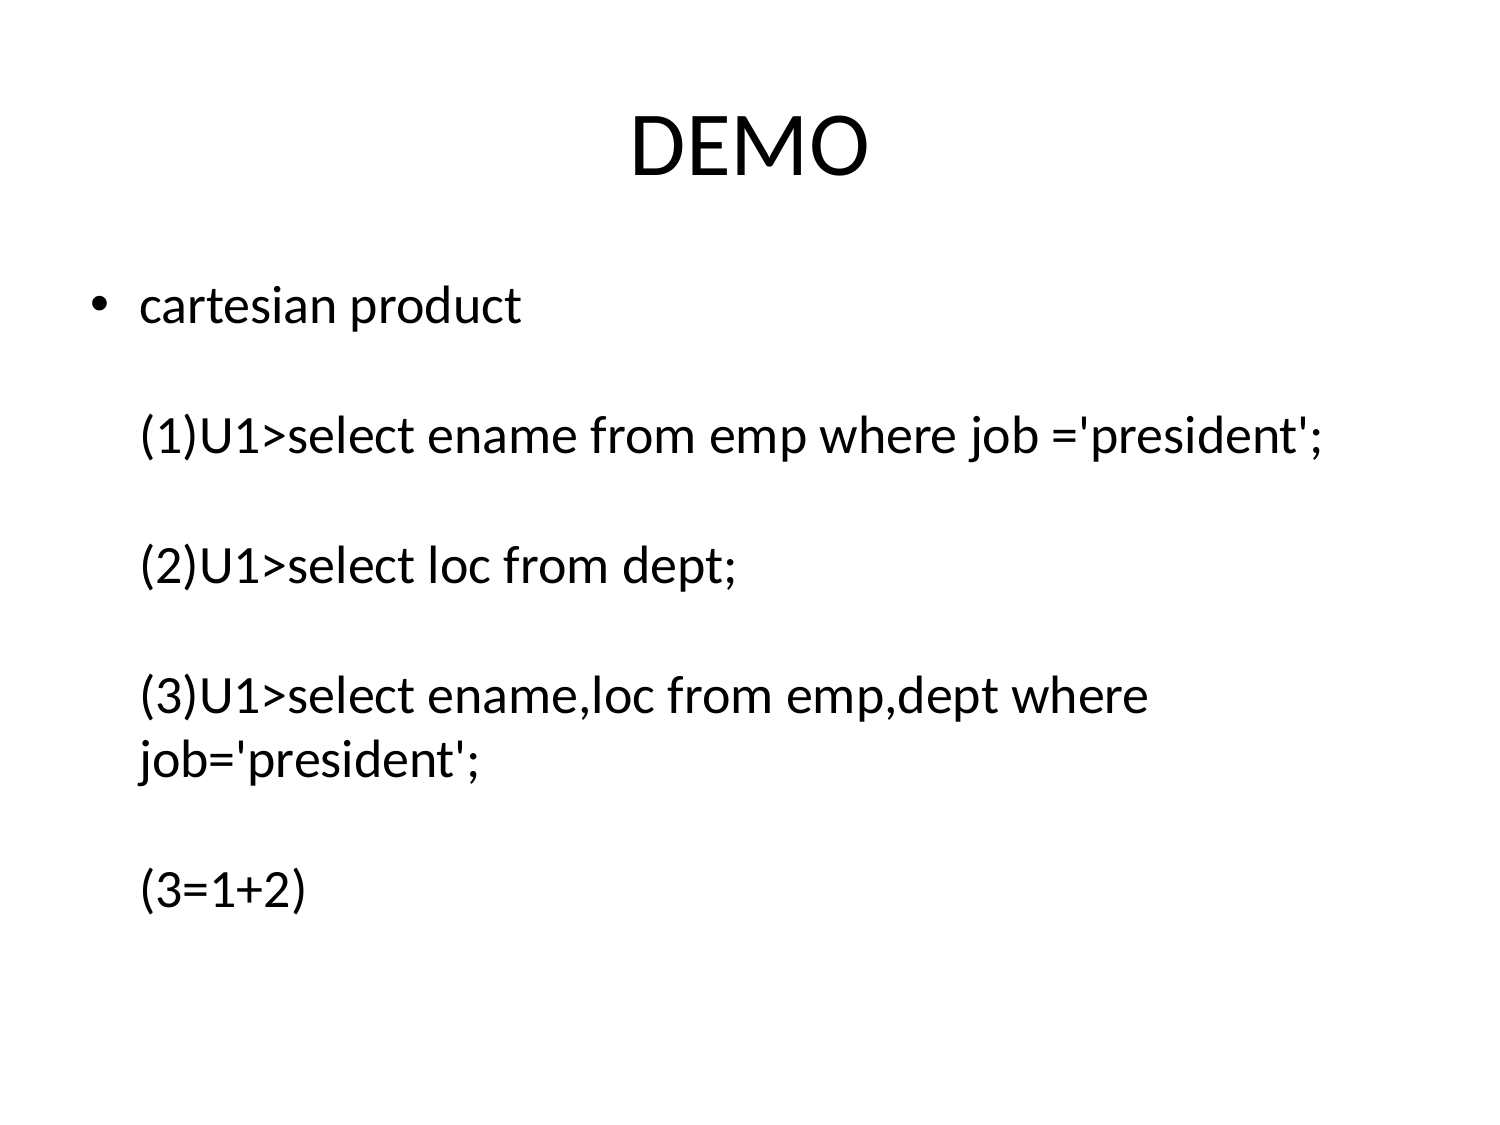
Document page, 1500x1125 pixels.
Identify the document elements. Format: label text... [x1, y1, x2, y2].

list cartesian product (1)U1>select ename from emp where job ='president'; (2)U1>select loc from dept; (3)U1>select ename,loc from emp,dept where job='president'; (3=1+2) [75, 262, 1425, 1005]
title DEMO [75, 45, 1425, 233]
